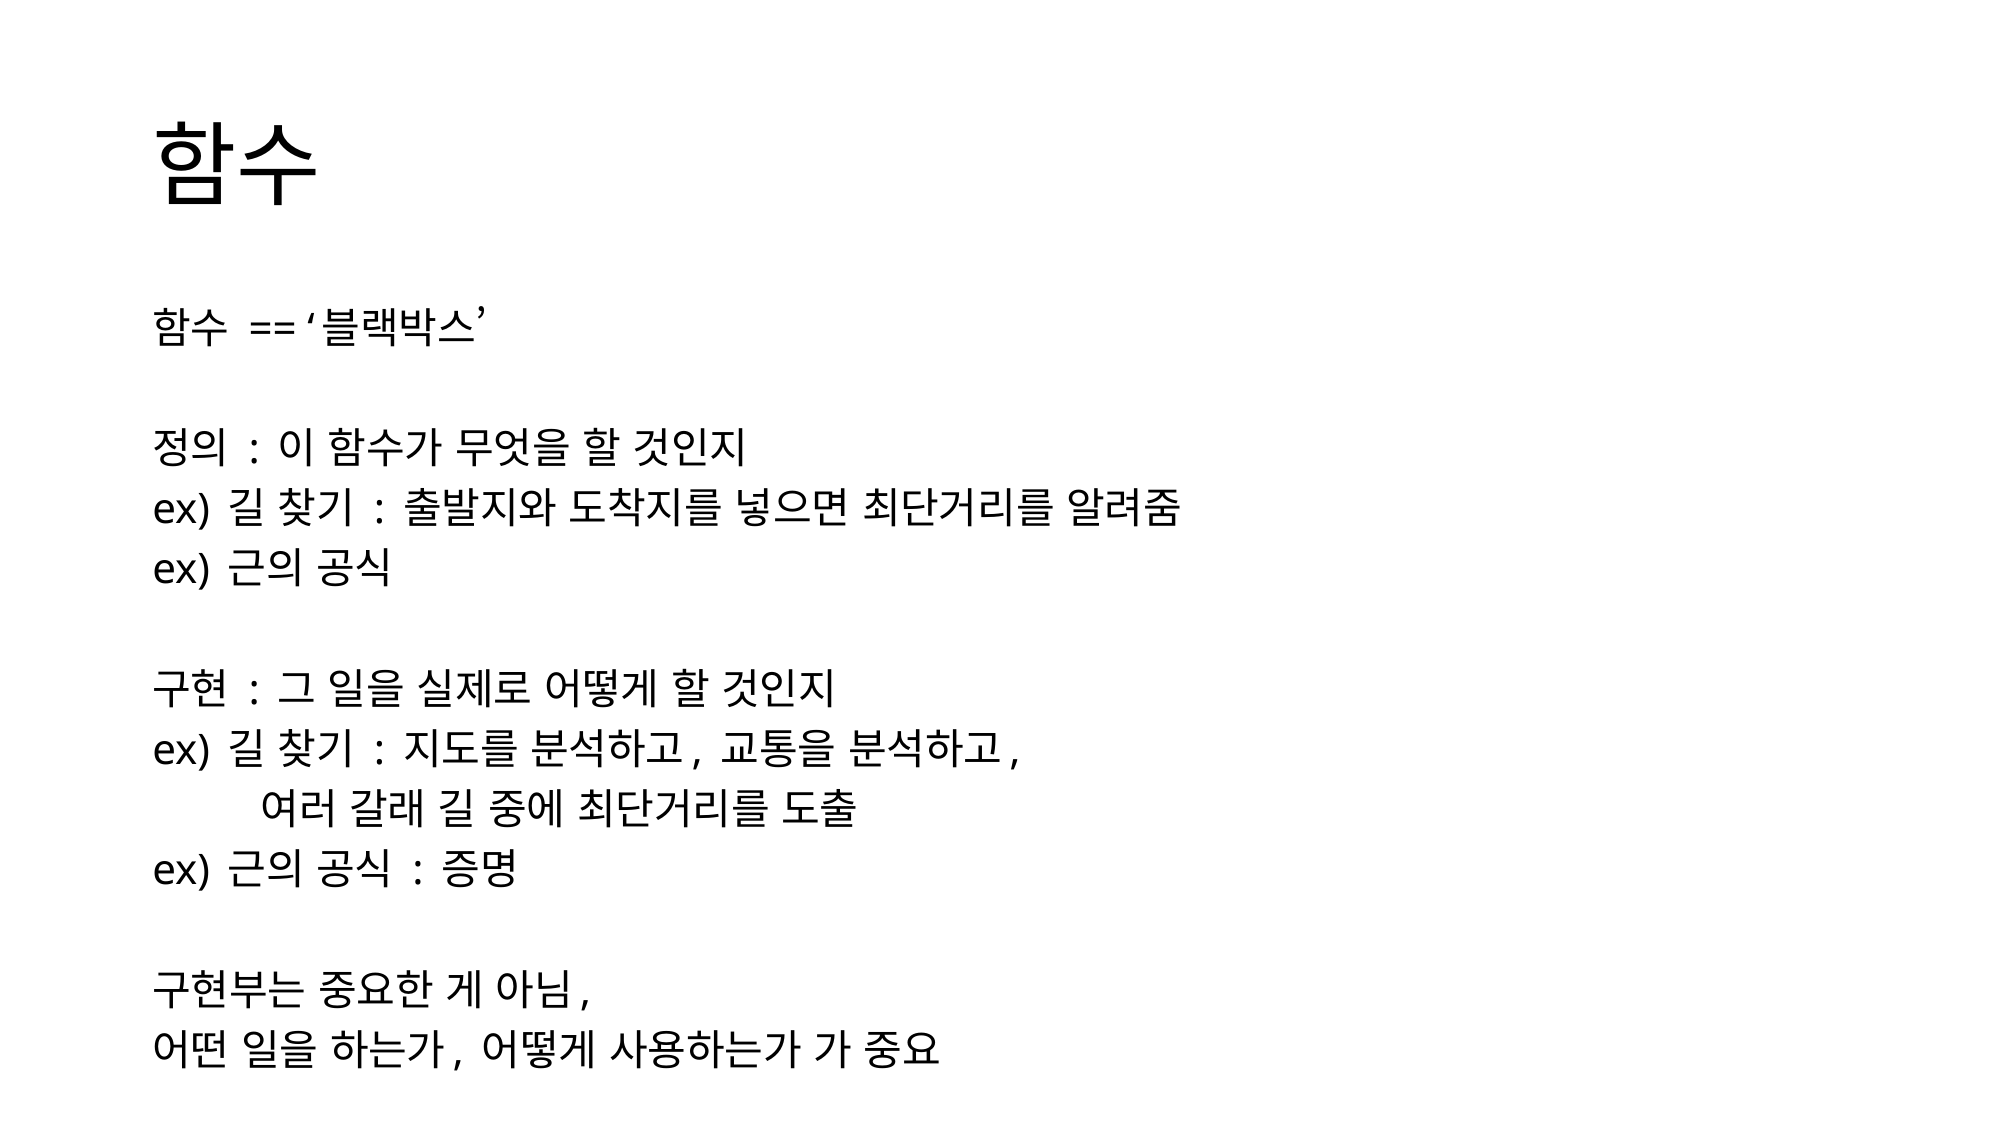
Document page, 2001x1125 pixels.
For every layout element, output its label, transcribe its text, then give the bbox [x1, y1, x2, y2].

list 함수 == ‘블랙박스’ 정의 : 이 함수가 무엇을 할 것인지 ex) 길 찾기 : 출발지와 도착지를 넣으면 최단거리를 알려줌 ex) 근의 공식 구현 : 그 일을 실제로 어떻게 할 것인지 ex) 길 찾기 : 지도를 분석하고, 교통을 분석하고, 여러 갈래 길 중에 최단거리를 도출 ex) 근의 공식 : 증명 구현부는 중요한 게 아님, 어떤 일을 하는가, 어떻게 사용하는가 가 중요 [137, 299, 1959, 1084]
title 함수 [137, 59, 1863, 278]
